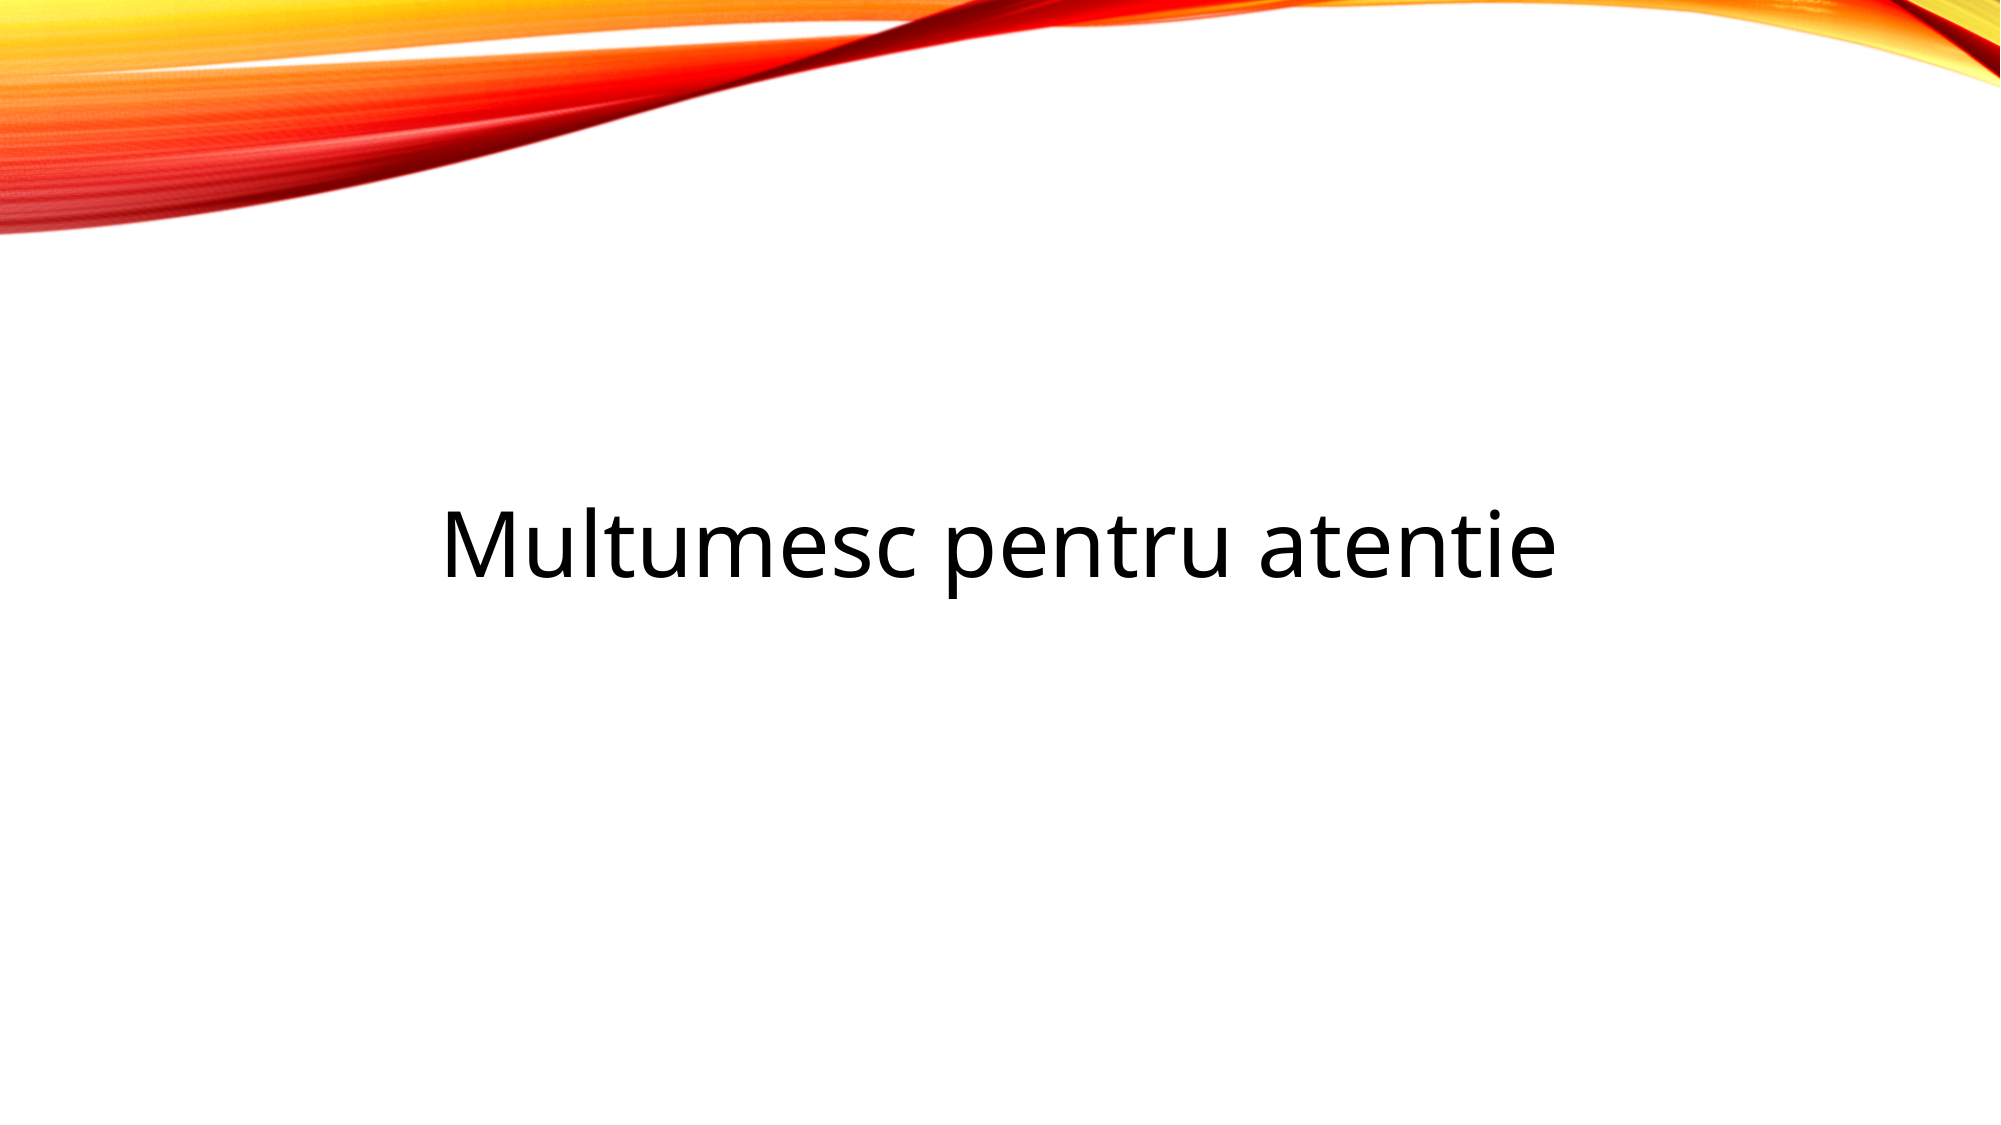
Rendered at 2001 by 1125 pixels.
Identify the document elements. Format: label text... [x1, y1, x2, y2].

list Multumesc pentru atentie [112, 360, 1888, 1021]
picture [0, 0, 2000, 237]
